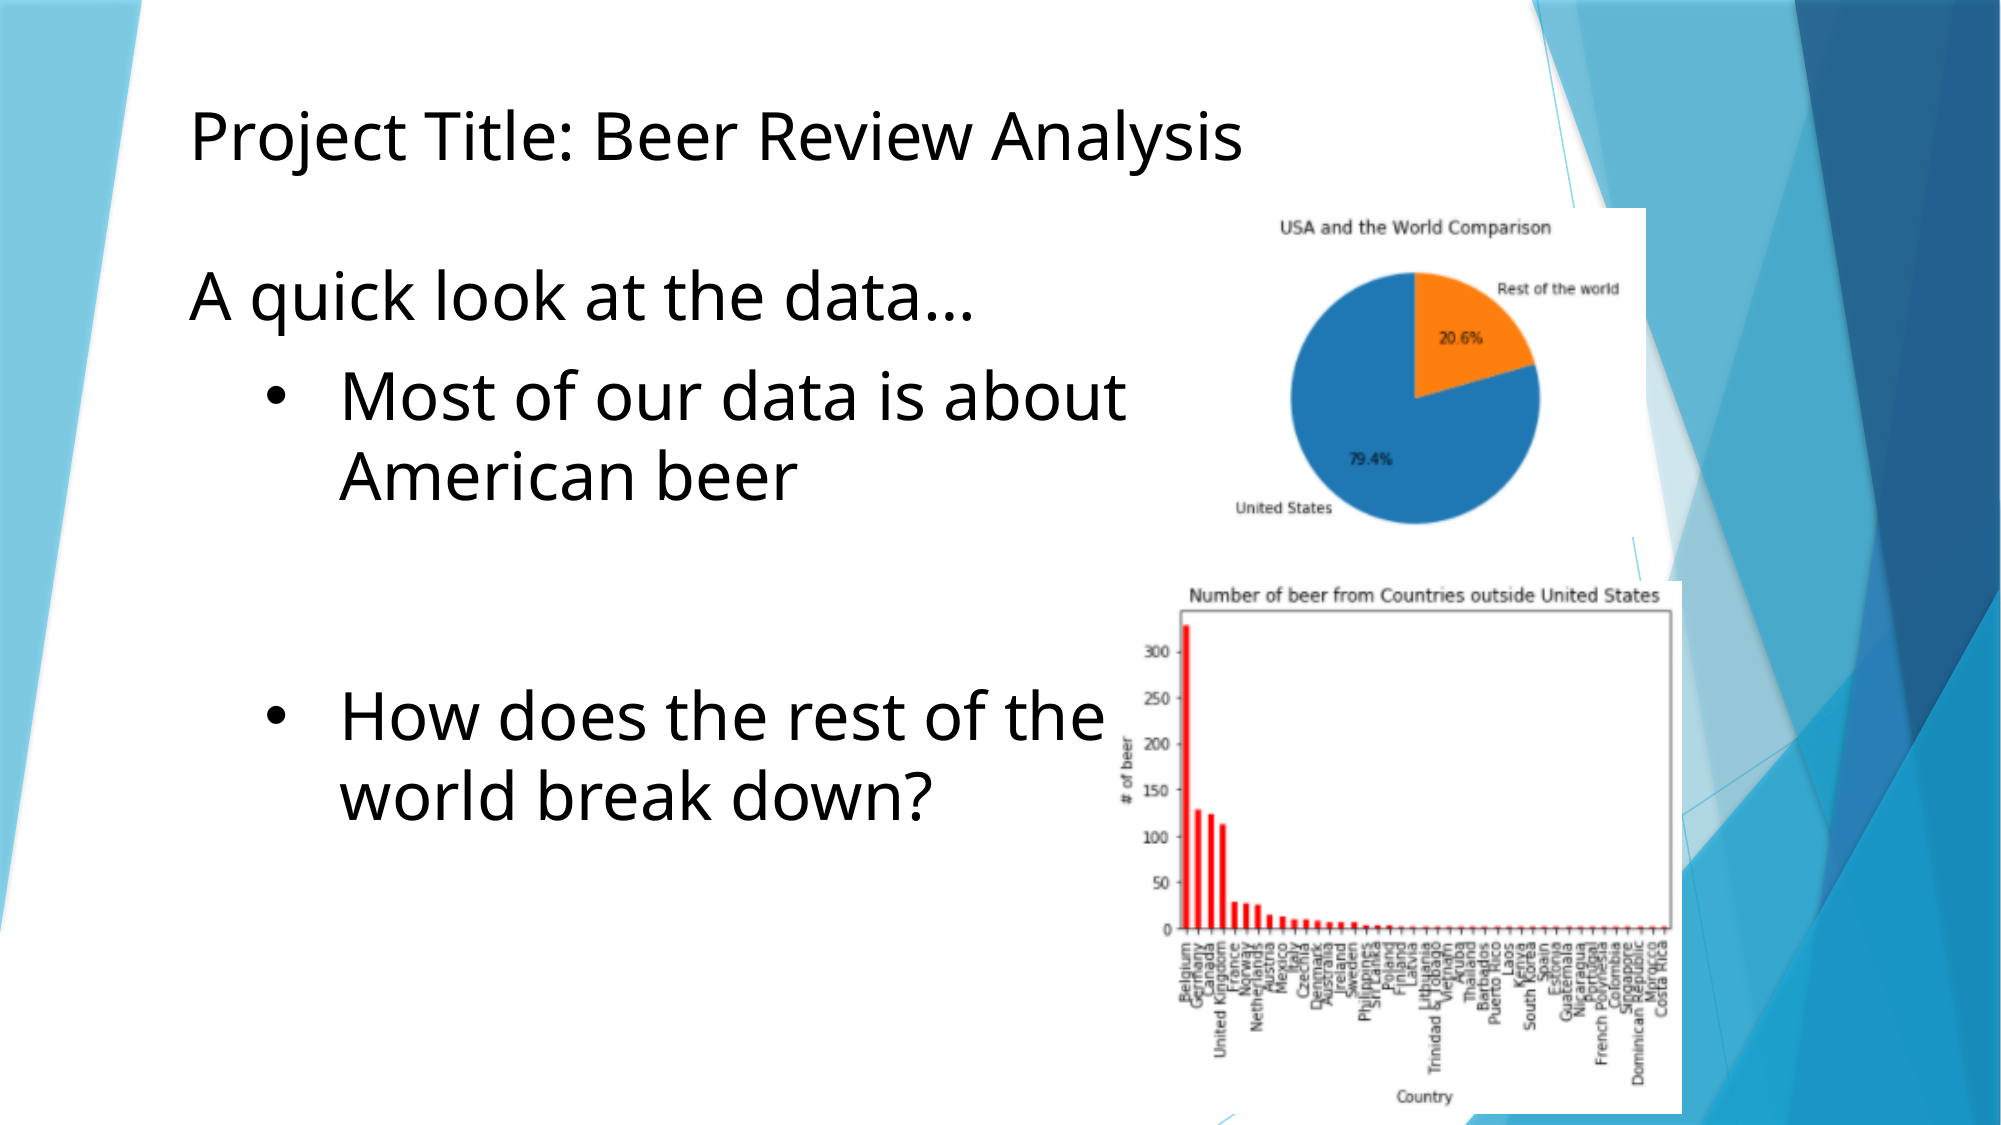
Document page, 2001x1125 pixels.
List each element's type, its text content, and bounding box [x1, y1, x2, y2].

picture [1210, 208, 1647, 537]
text_box Project Title: Beer Review Analysis A quick look at the data… Most of our data is about American beer How does the rest of the world break down? [174, 86, 1263, 922]
picture [1113, 580, 1682, 1115]
